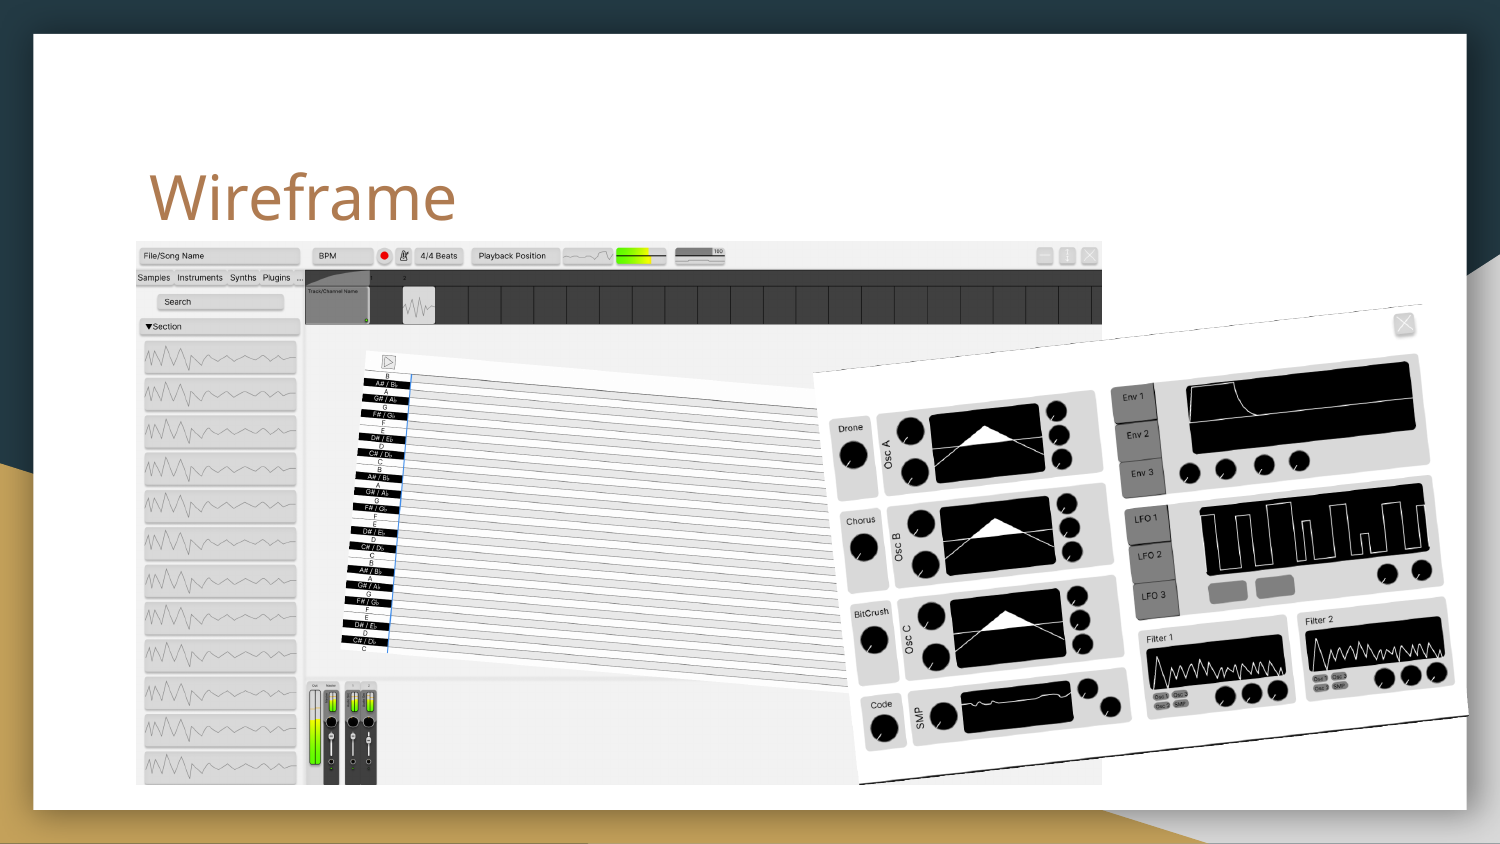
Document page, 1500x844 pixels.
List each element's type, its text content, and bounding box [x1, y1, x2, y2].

title Wireframe [134, 138, 1366, 296]
picture [135, 241, 1468, 786]
